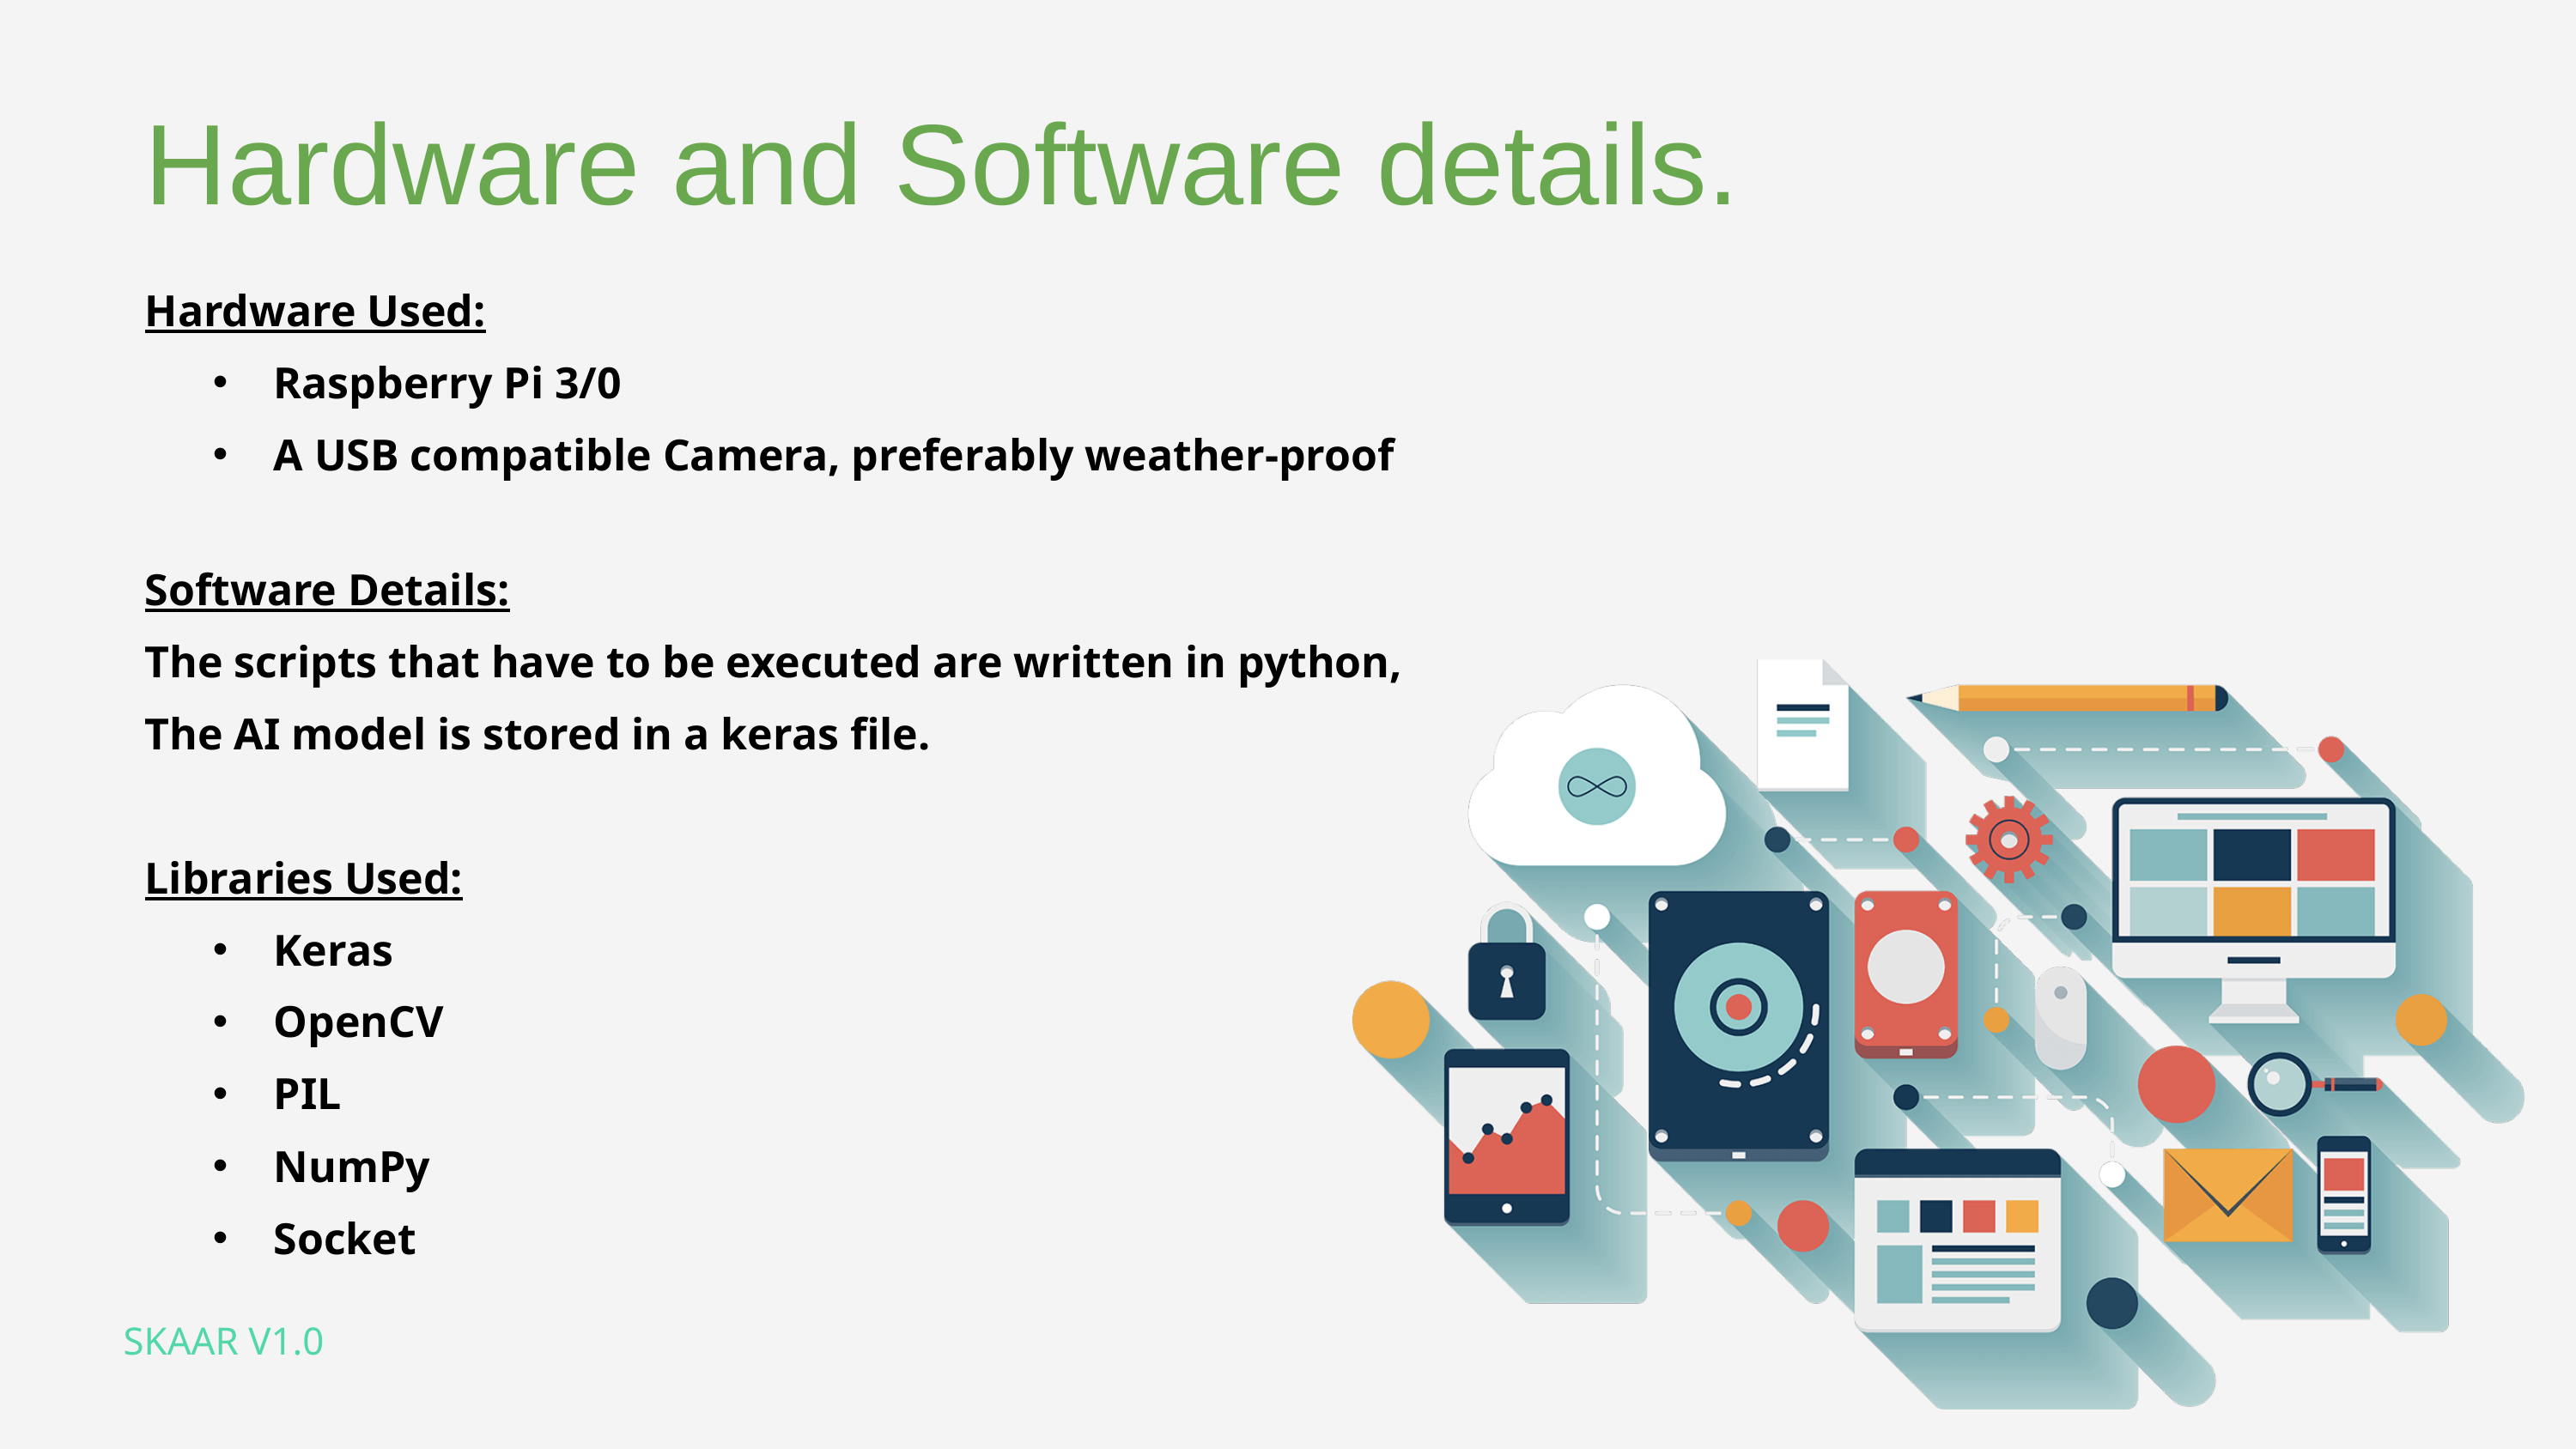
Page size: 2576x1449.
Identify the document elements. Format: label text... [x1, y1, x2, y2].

text_box SKAAR V1.0 [123, 1299, 635, 1363]
text_box Hardware Used: Raspberry Pi 3/0 A USB compatible Camera, preferably weather-proof [144, 263, 2433, 480]
picture [1352, 659, 2524, 1410]
text_box Hardware and Software details. [144, 90, 2576, 228]
text_box Software Details: The scripts that have to be executed are written in python, The AI model is stored in a keras file. Libraries Used: Keras OpenCV PIL NumPy Socket [144, 542, 2433, 1263]
